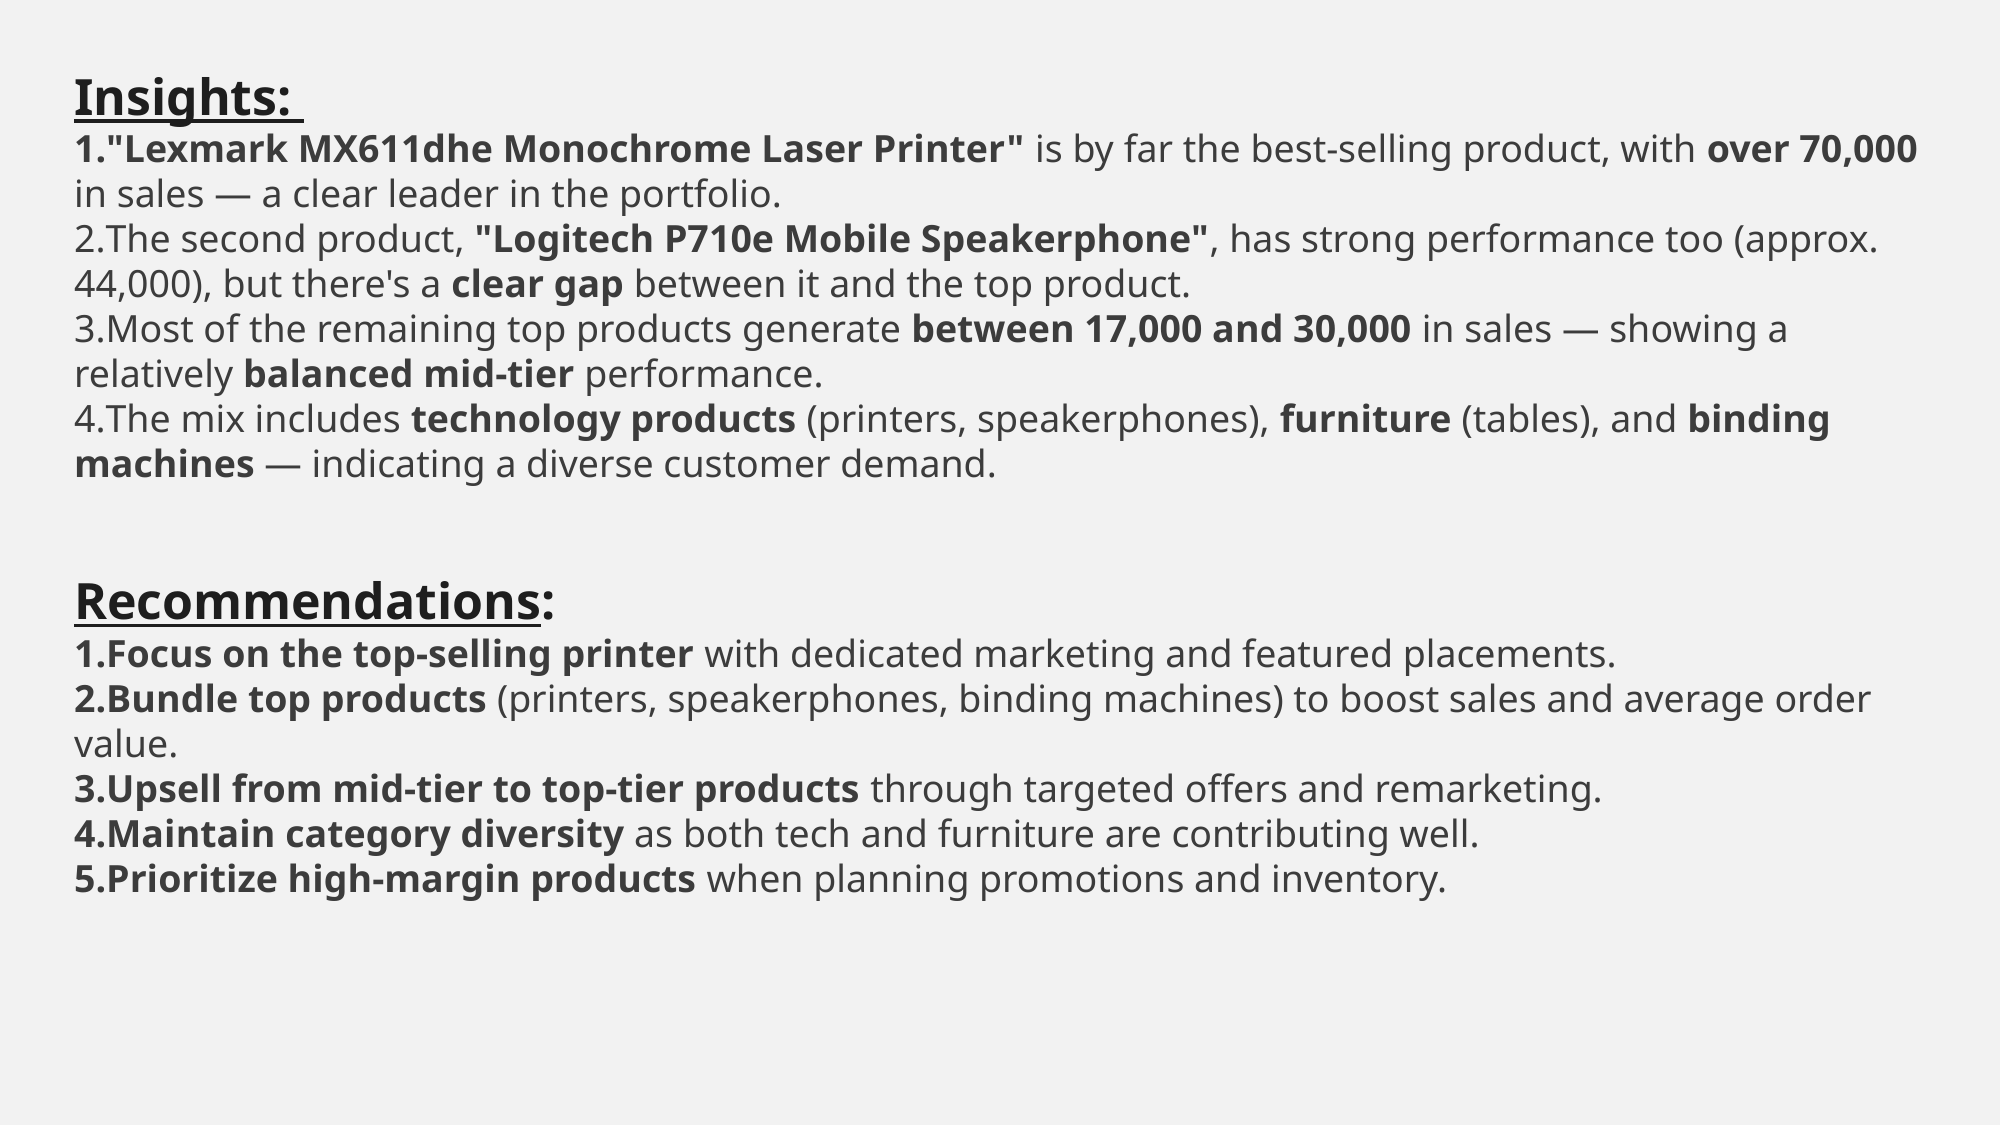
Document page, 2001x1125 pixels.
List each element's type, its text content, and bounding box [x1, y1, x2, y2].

text_box Recommendations: Focus on the top-selling printer with dedicated marketing and featured placements. Bundle top products (printers, speakerphones, binding machines) to boost sales and average order value. Upsell from mid-tier to top-tier products through targeted offers and remarketing. Maintain category diversity as both tech and furniture are contributing well. Prioritize high-margin products when planning promotions and inventory. [59, 562, 1939, 908]
text_box Insights: "Lexmark MX611dhe Monochrome Laser Printer" is by far the best-selling product, with over 70,000 in sales — a clear leader in the portfolio. The second product, "Logitech P710e Mobile Speakerphone", has strong performance too (approx. 44,000), but there's a clear gap between it and the top product. Most of the remaining top products generate between 17,000 and 30,000 in sales — showing a relatively balanced mid-tier performance. The mix includes technology products (printers, speakerphones), furniture (tables), and binding machines — indicating a diverse customer demand. [59, 57, 1939, 493]
